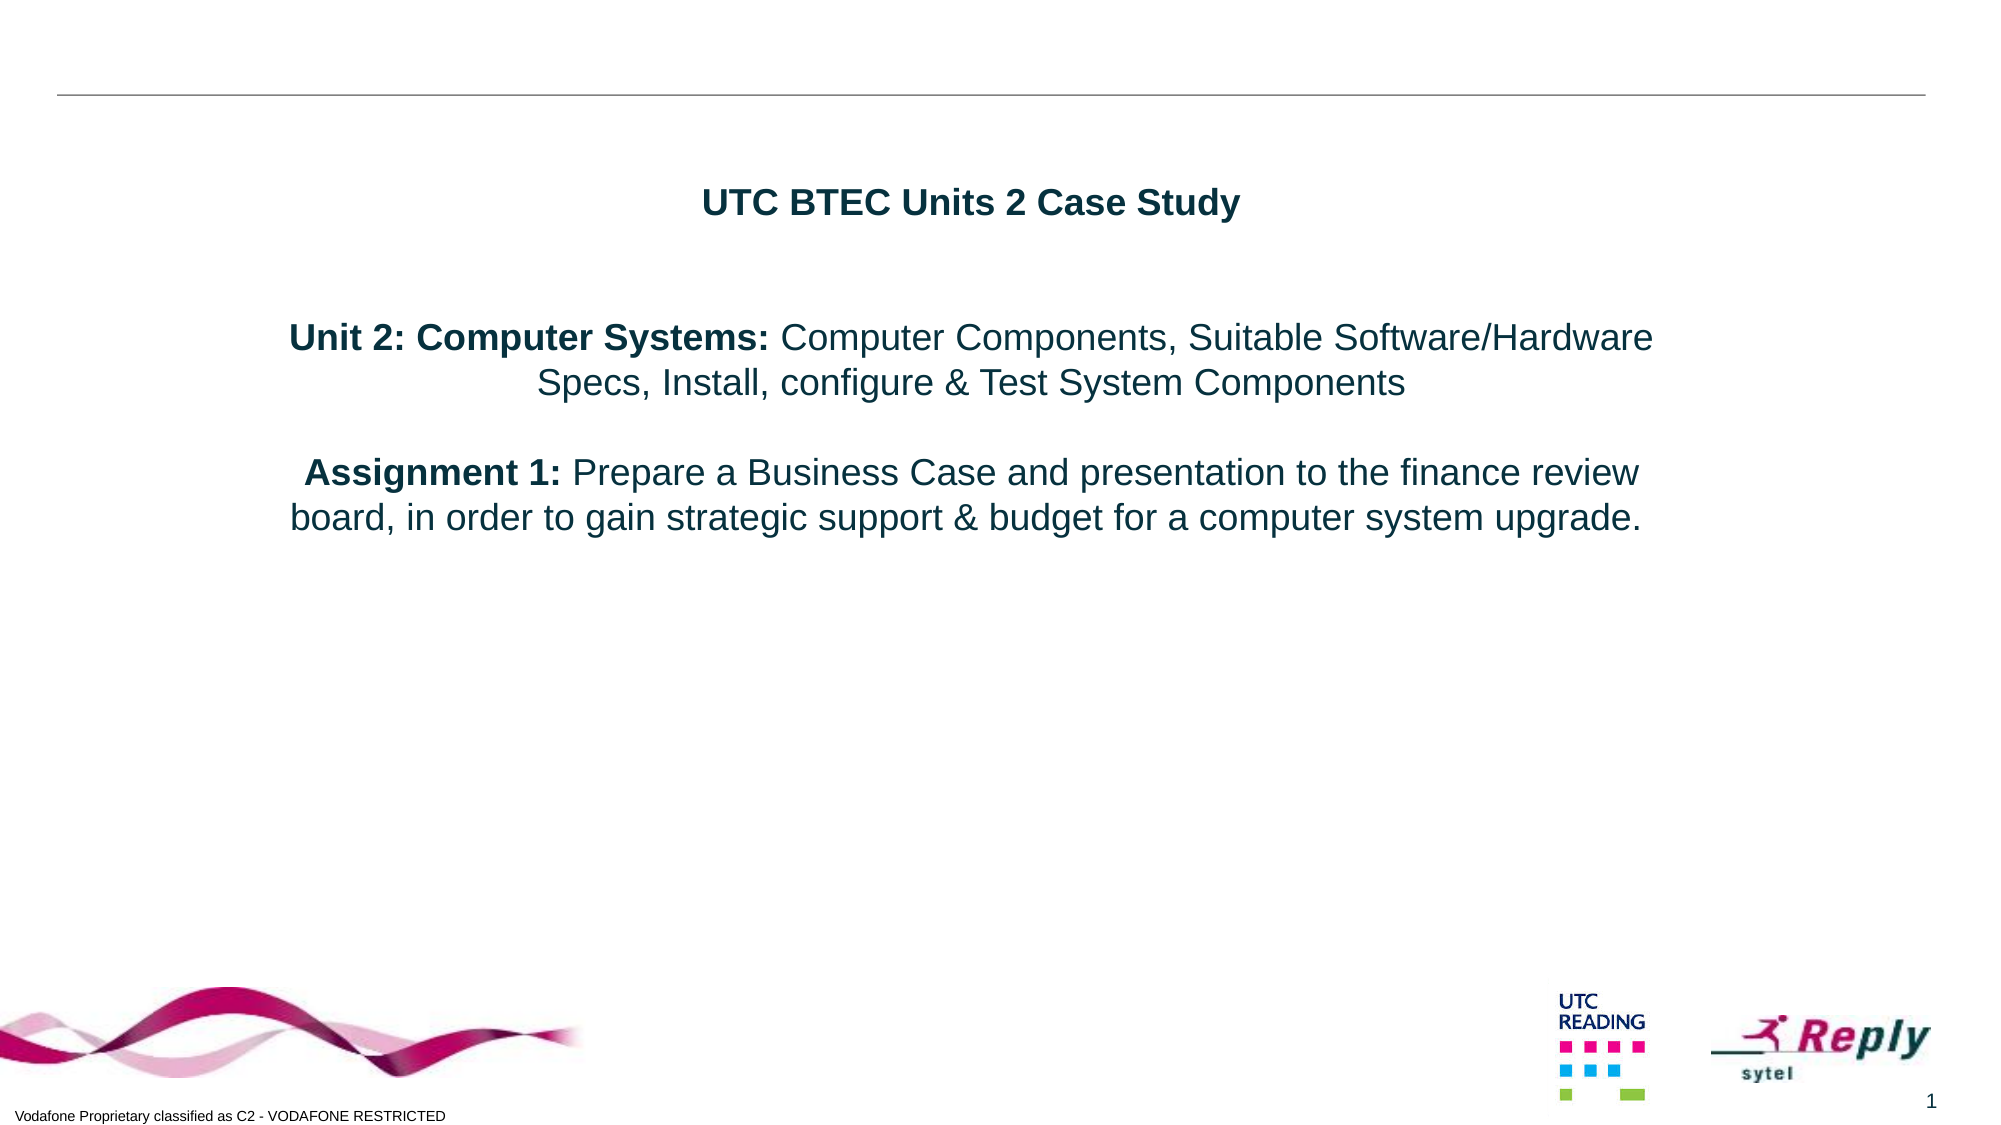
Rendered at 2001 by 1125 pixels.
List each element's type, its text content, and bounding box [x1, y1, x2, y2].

picture [1711, 1015, 1931, 1083]
picture [1547, 977, 1667, 1122]
picture [0, 987, 586, 1078]
text_box UTC BTEC Units 2 Case Study Unit 2: Computer Systems: Computer Components, Suitable Software/Hardware Specs, Install, configure & Test System Components Assignment 1: Prepare a Business Case and presentation to the finance review board, in order to gain strategic support & budget for a computer system upgrade. [237, 170, 1706, 591]
